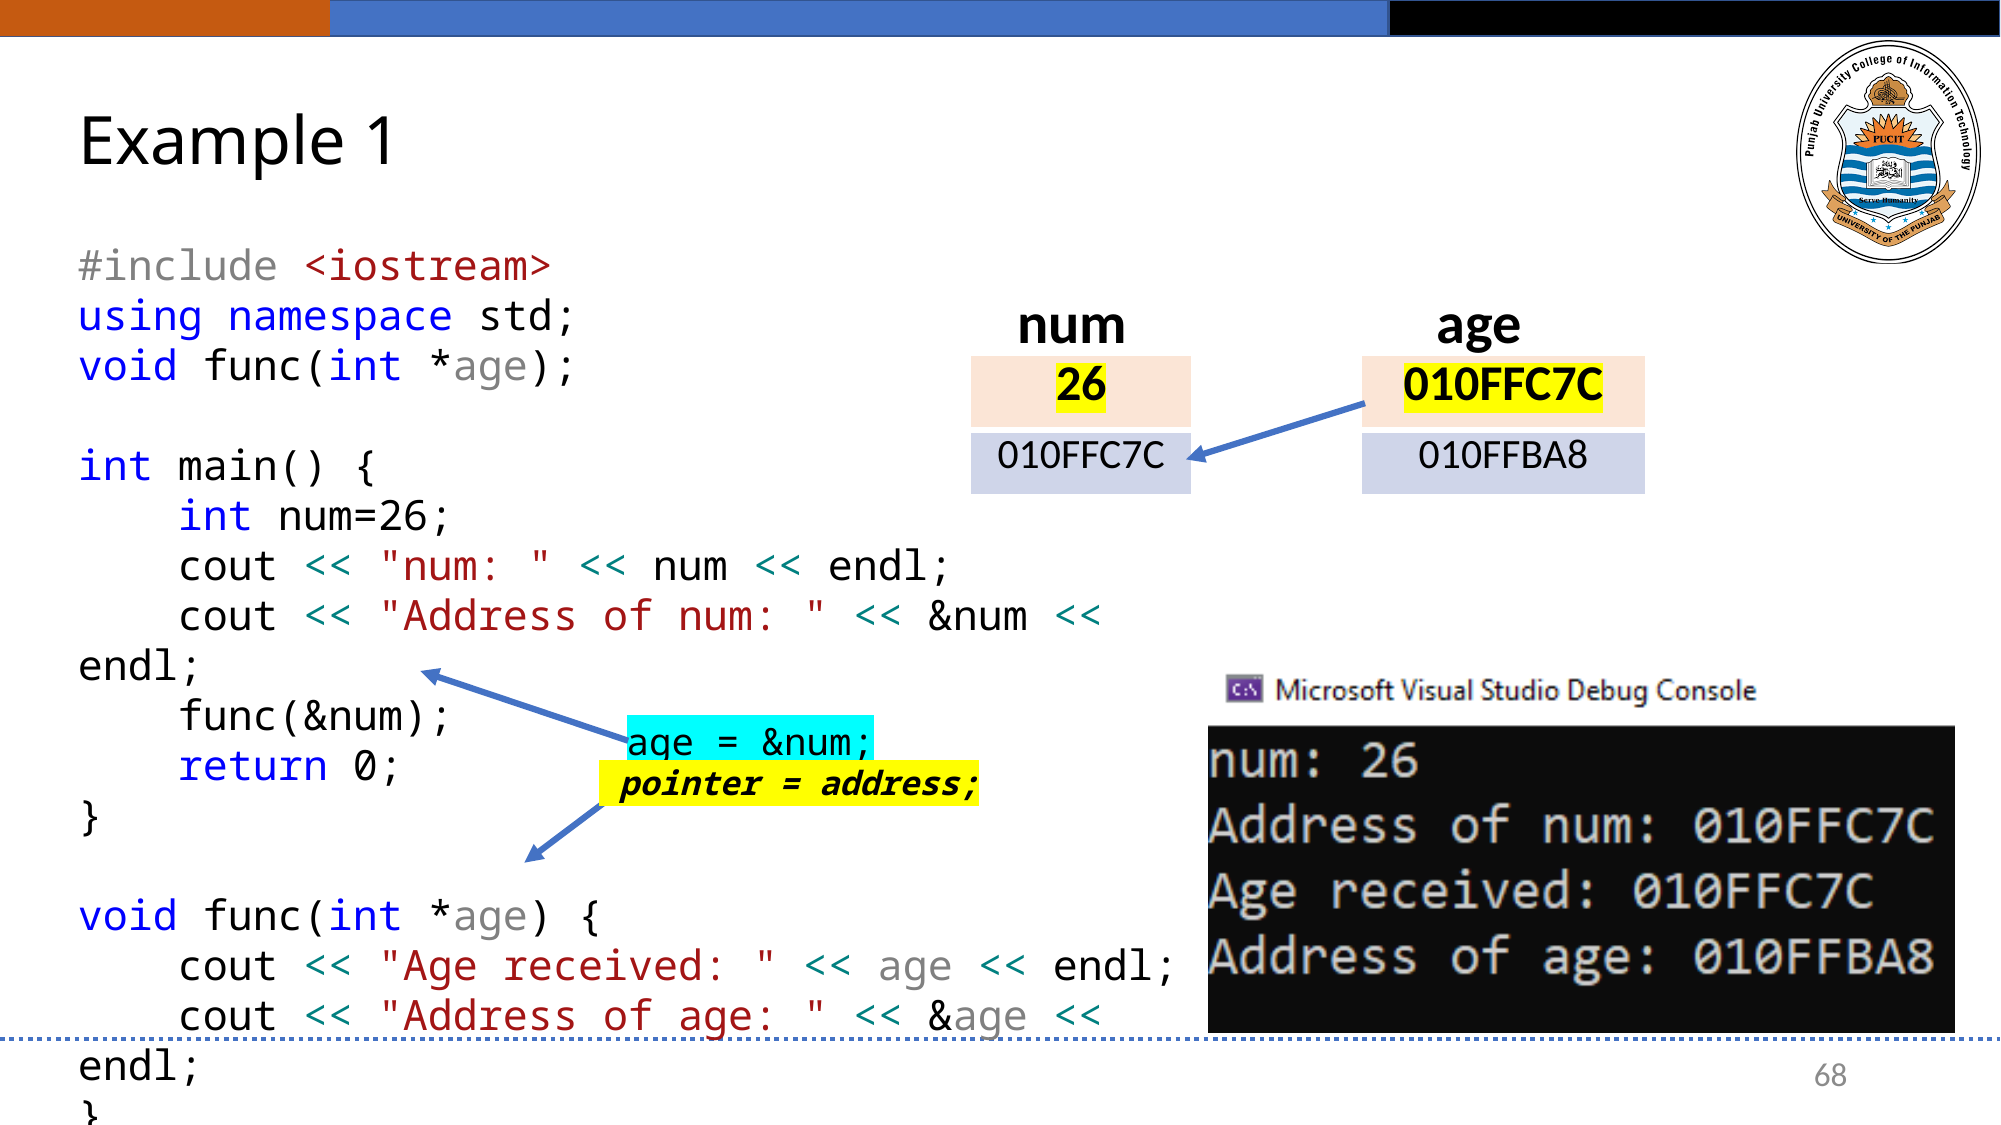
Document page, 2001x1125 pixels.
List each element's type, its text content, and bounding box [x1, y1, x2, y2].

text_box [524, 765, 654, 863]
text_box age = &num; [589, 710, 889, 755]
table_header 26 [971, 356, 1191, 427]
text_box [420, 670, 629, 741]
text_box num [964, 278, 1180, 363]
table_header 010FFC7C [1362, 356, 1645, 427]
picture [1776, 40, 2000, 264]
slide_number 68 [1412, 1042, 1863, 1103]
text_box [1186, 403, 1366, 460]
text_box #include <iostream> using namespace std; void func(int *age); int main() { int num=26; cout << "num: " << num << endl; cout << "Address of num: " << &num << endl; func(&num); return 0; } void func(int *age) { cout << "Age received: " << age << endl; cout << "Address of age: " << &age << endl; } [63, 231, 1240, 1125]
table_cell 010FFBA8 [1362, 433, 1645, 494]
table_cell 010FFC7C [971, 433, 1191, 494]
picture [1208, 661, 1955, 1033]
text_box age [1368, 278, 1591, 363]
title Example 1 [63, 79, 1789, 206]
text_box pointer = address; [584, 755, 995, 810]
